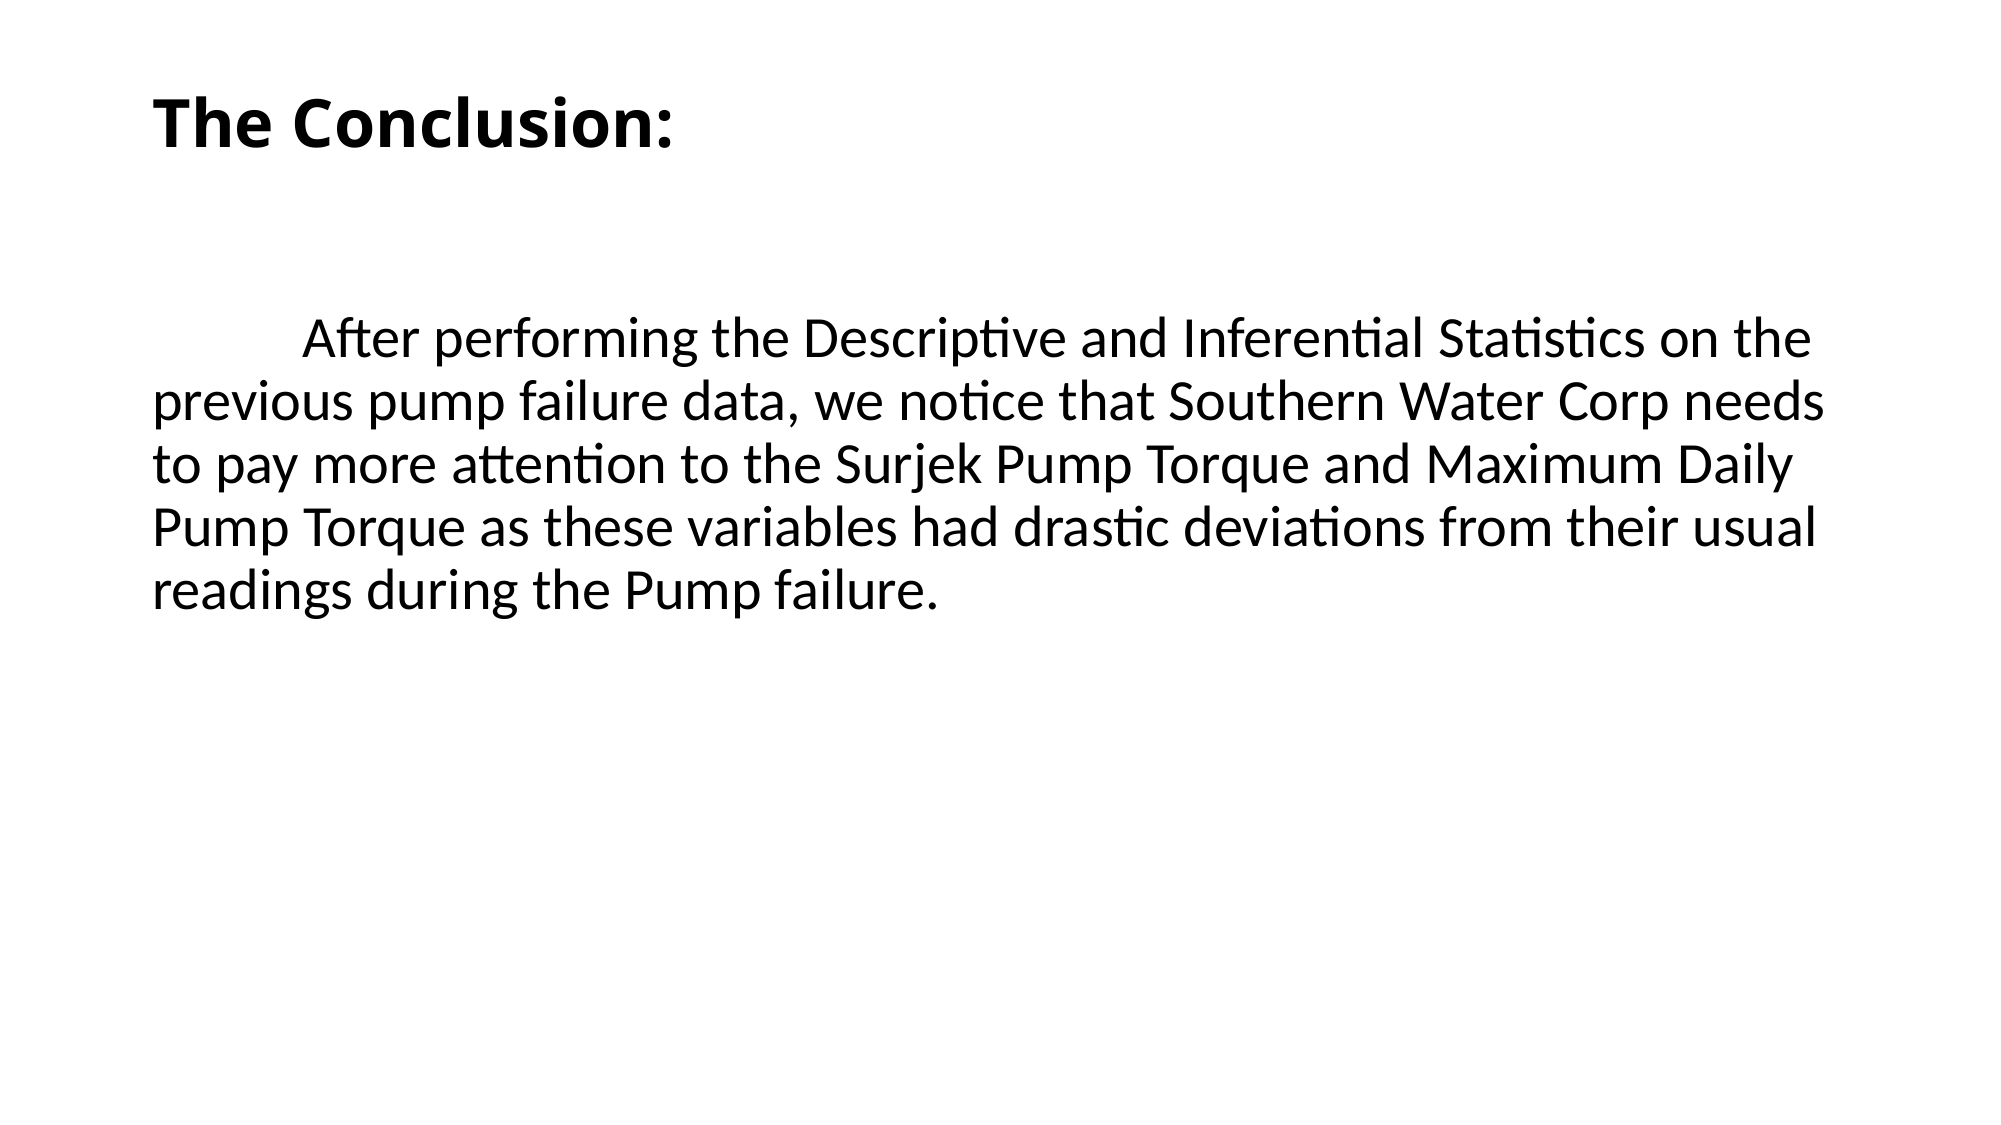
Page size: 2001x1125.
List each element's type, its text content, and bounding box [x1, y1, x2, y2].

title The Conclusion: [137, 59, 1863, 192]
list After performing the Descriptive and Inferential Statistics on the previous pump failure data, we notice that Southern Water Corp needs to pay more attention to the Surjek Pump Torque and Maximum Daily Pump Torque as these variables had drastic deviations from their usual readings during the Pump failure. [137, 299, 1863, 1014]
